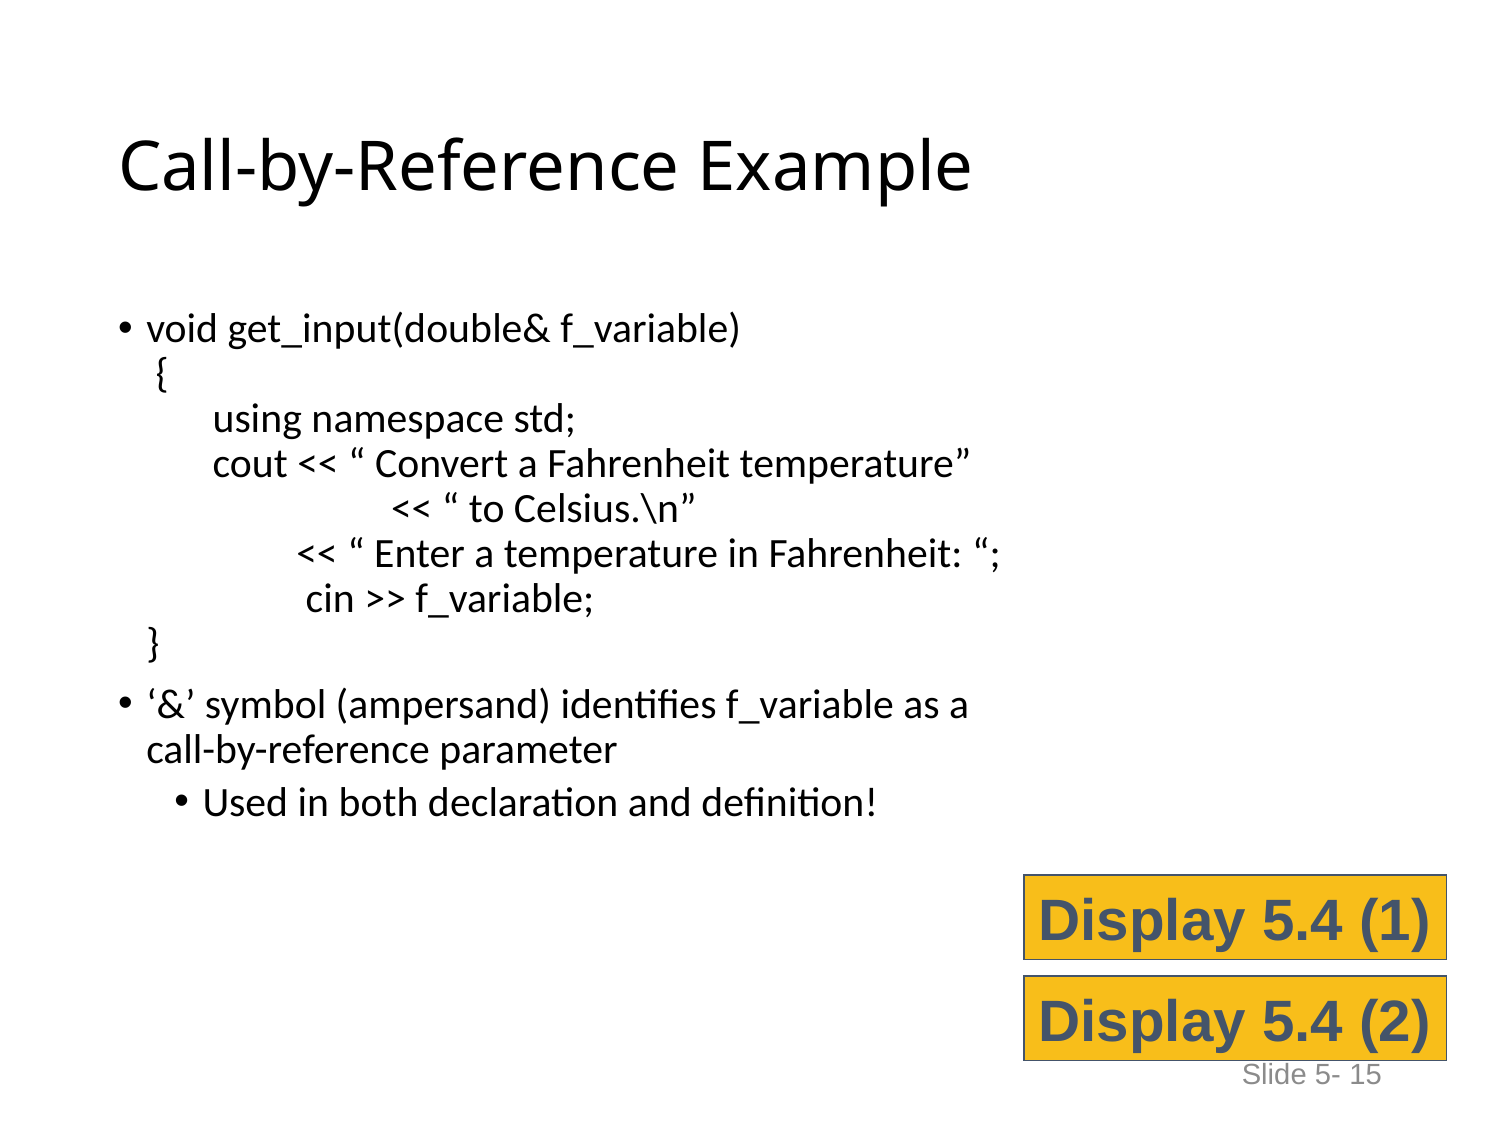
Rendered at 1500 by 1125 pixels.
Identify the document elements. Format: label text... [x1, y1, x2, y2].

title Call-by-Reference Example [103, 59, 1397, 278]
slide_number Slide 5- 15 [1059, 1042, 1397, 1103]
text_box Display 5.4 (1) [1023, 875, 1447, 960]
list void get_input(double& f_variable) { using namespace std; cout << “ Convert a Fahrenheit temperature” << “ to Celsius.\n” << “ Enter a temperature in Fahrenheit: “; cin >> f_variable; } ‘&’ symbol (ampersand) identifies f_variable as a call-by-reference parameter Used in both declaration and definition! [103, 299, 1397, 875]
text_box Display 5.4 (2) [1023, 975, 1447, 1061]
